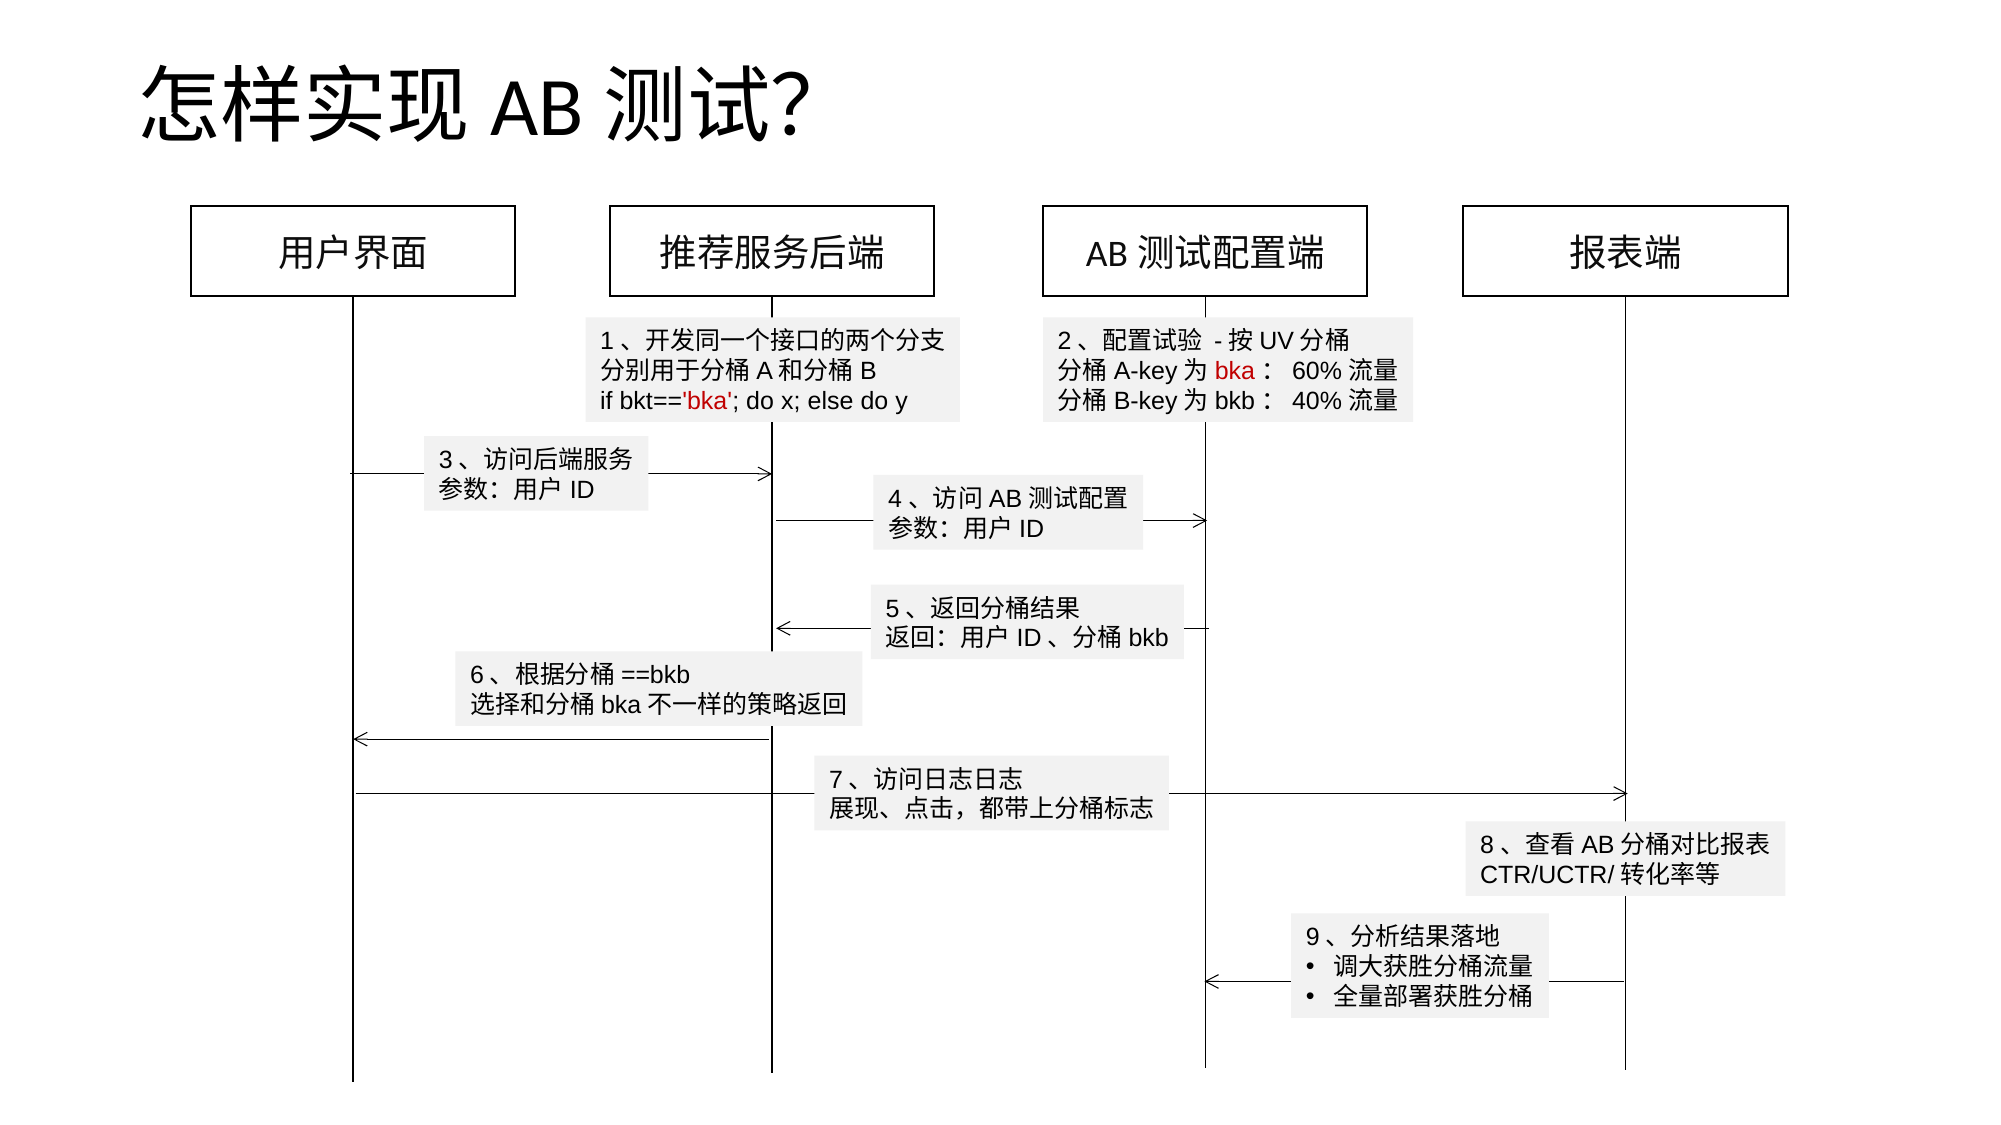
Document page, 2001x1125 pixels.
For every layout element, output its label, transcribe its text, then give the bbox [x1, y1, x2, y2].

text_box 1、开发同一个接口的两个分支 分别用于分桶A和分桶B if bkt=='bka'; do x; else do y [585, 317, 771, 422]
text_box 3、访问后端服务 参数：用户ID [424, 475, 649, 511]
text_box 9、分析结果落地 调大获胜分桶流量 全量部署获胜分桶 [1291, 982, 1549, 1018]
text_box AB测试配置端 [1042, 205, 1368, 297]
text_box 6、根据分桶==bkb 选择和分桶bka不一样的策略返回 [455, 651, 771, 726]
text_box 推荐服务后端 [609, 205, 935, 297]
text_box 报表端 [1462, 205, 1789, 297]
text_box 2、配置试验 -按UV分桶 分桶A-key为bka：60%流量 分桶B-key为bkb：40%流量 [1043, 317, 1205, 422]
text_box 7、访问日志日志 展现、点击，都带上分桶标志 [814, 794, 1169, 831]
text_box 8、查看AB分桶对比报表 CTR/UCTR/转化率等 [1626, 821, 1786, 896]
text_box 8、查看AB分桶对比报表 CTR/UCTR/转化率等 [1465, 821, 1625, 896]
text_box 7、访问日志日志 展现、点击，都带上分桶标志 [814, 755, 1169, 793]
text_box 5、返回分桶结果 返回：用户ID、分桶bkb [870, 584, 1184, 628]
title 怎样实现AB测试？ [122, 34, 1623, 182]
text_box 4、访问AB测试配置 参数：用户ID [873, 474, 1144, 520]
text_box 5、返回分桶结果 返回：用户ID、分桶bkb [870, 629, 1184, 660]
text_box 4、访问AB测试配置 参数：用户ID [873, 521, 1144, 550]
text_box 1、开发同一个接口的两个分支 分别用于分桶A和分桶B if bkt=='bka'; do x; else do y [773, 317, 960, 422]
text_box 2、配置试验 -按UV分桶 分桶A-key为bka：60%流量 分桶B-key为bkb：40%流量 [1206, 317, 1414, 422]
text_box 9、分析结果落地 调大获胜分桶流量 全量部署获胜分桶 [1291, 913, 1549, 981]
text_box 6、根据分桶==bkb 选择和分桶bka不一样的策略返回 [773, 651, 863, 726]
text_box 用户界面 [190, 205, 516, 297]
text_box 3、访问后端服务 参数：用户ID [424, 436, 649, 473]
